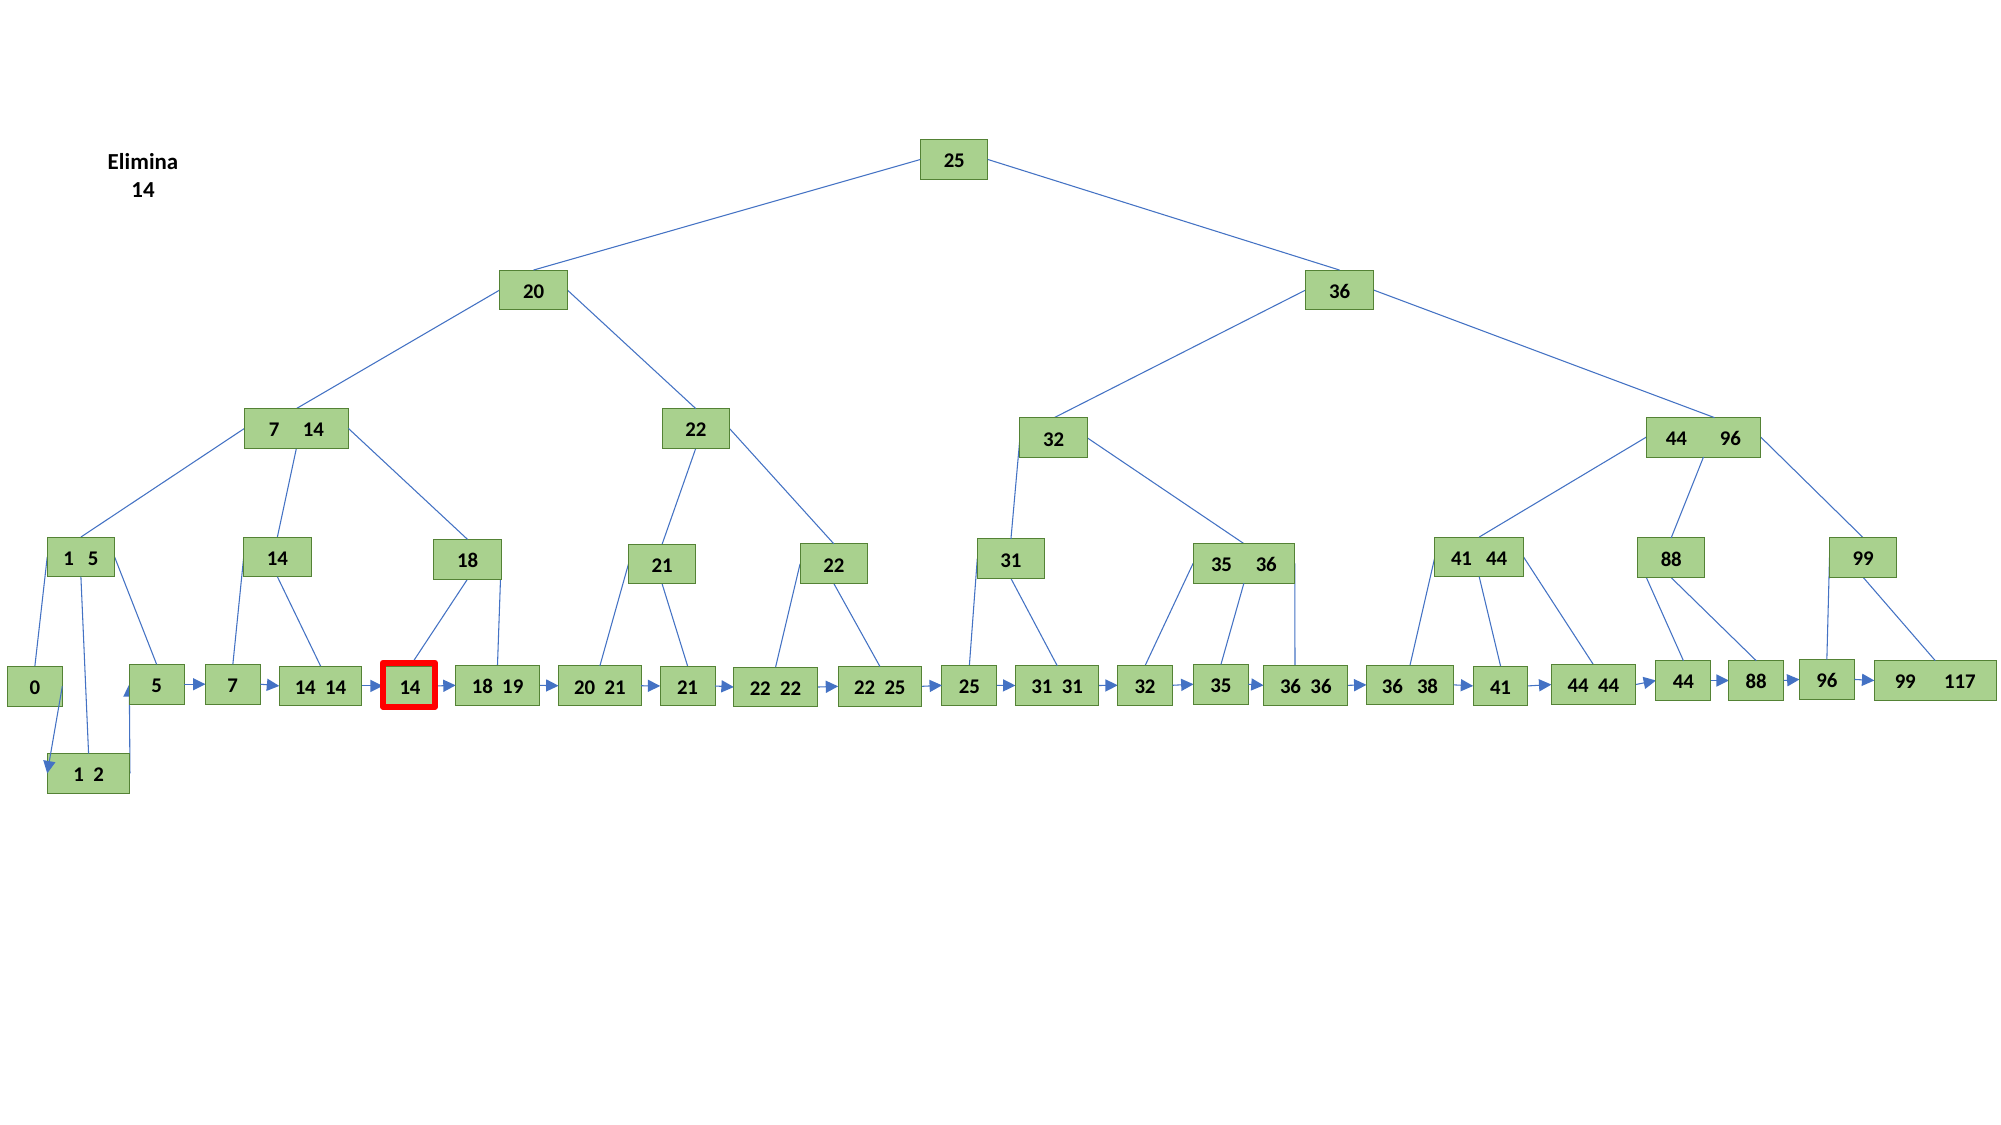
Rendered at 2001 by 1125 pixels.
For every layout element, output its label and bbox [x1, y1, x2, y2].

text_box [80, 139, 206, 210]
text_box [7, 139, 1997, 794]
